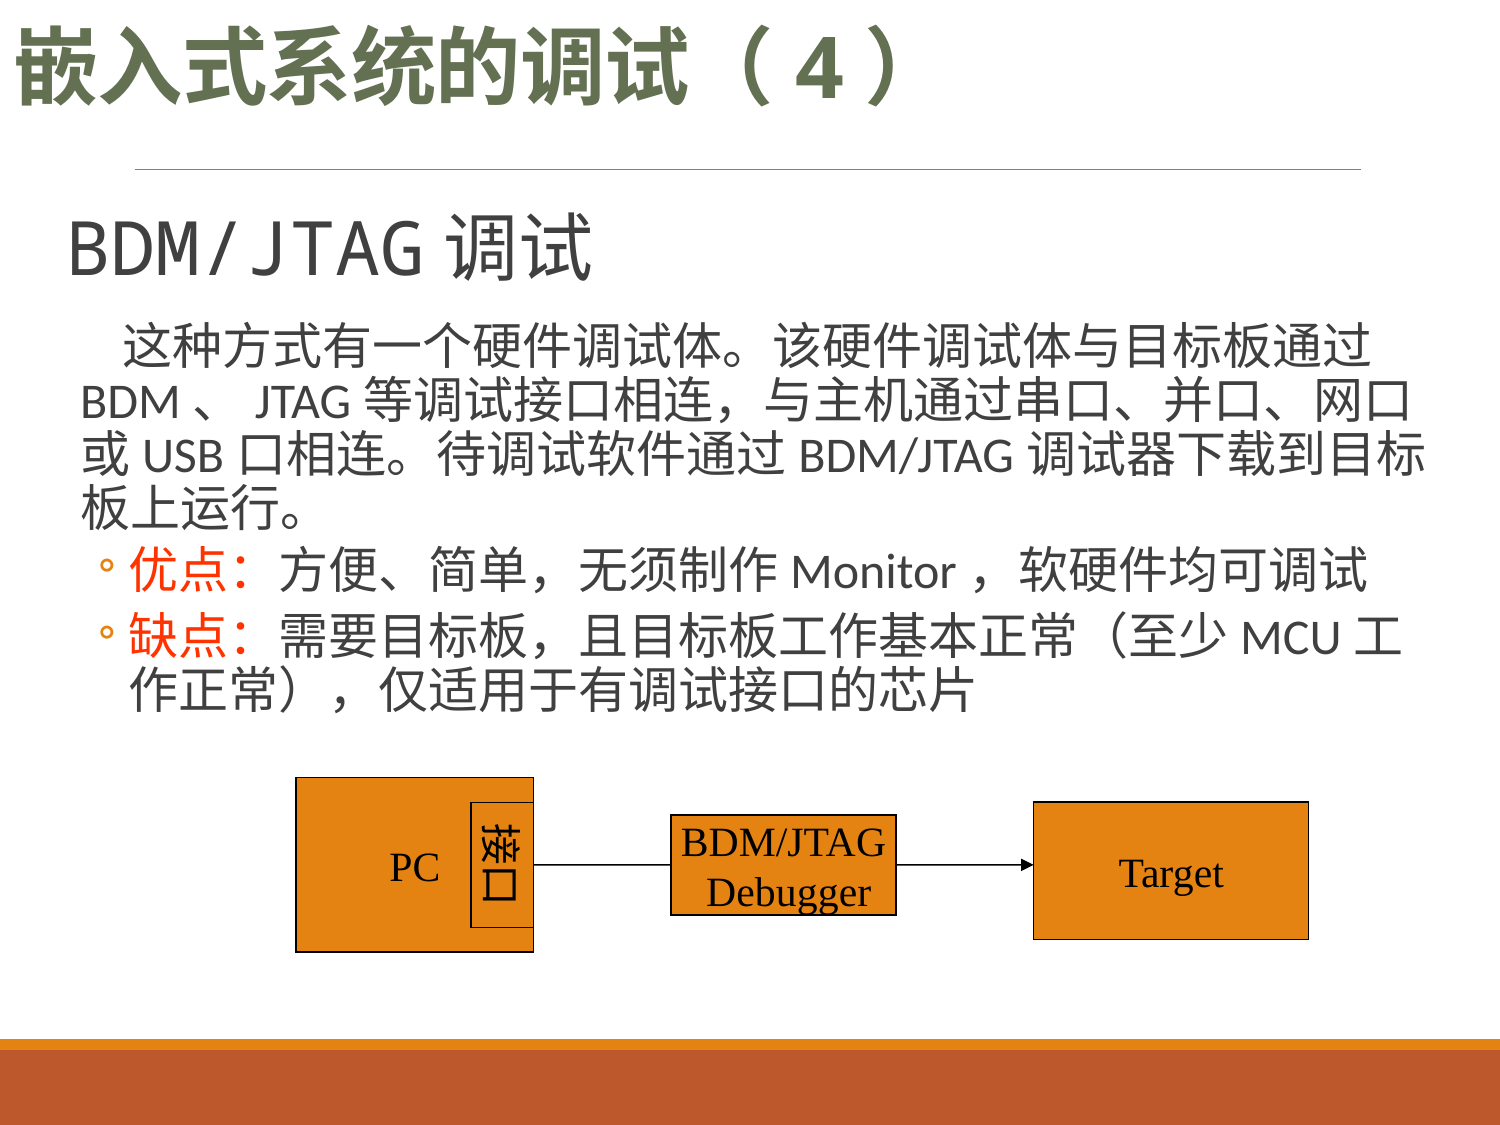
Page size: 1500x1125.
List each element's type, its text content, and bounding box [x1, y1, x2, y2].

text_box Target [1033, 802, 1309, 940]
text_box BDM/JTAG Debugger [671, 814, 896, 915]
text_box PC [296, 777, 534, 953]
list BDM/JTAG调试 这种方式有一个硬件调试体。该硬件调试体与目标板通过BDM、JTAG等调试接口相连，与主机通过串口、并口、网口或USB口相连。待调试软件通过BDM/JTAG调试器下载到目标板上运行。 优点：方便、简单，无须制作Monitor，软硬件均可调试 缺点：需要目标板，且目标板工作基本正常（至少MCU工作正常），仅适用于有调试接口的芯片 [50, 203, 1463, 900]
text_box [896, 858, 1034, 872]
text_box 接口 [471, 802, 534, 928]
title 嵌入式系统的调试（4） [0, 22, 1267, 138]
